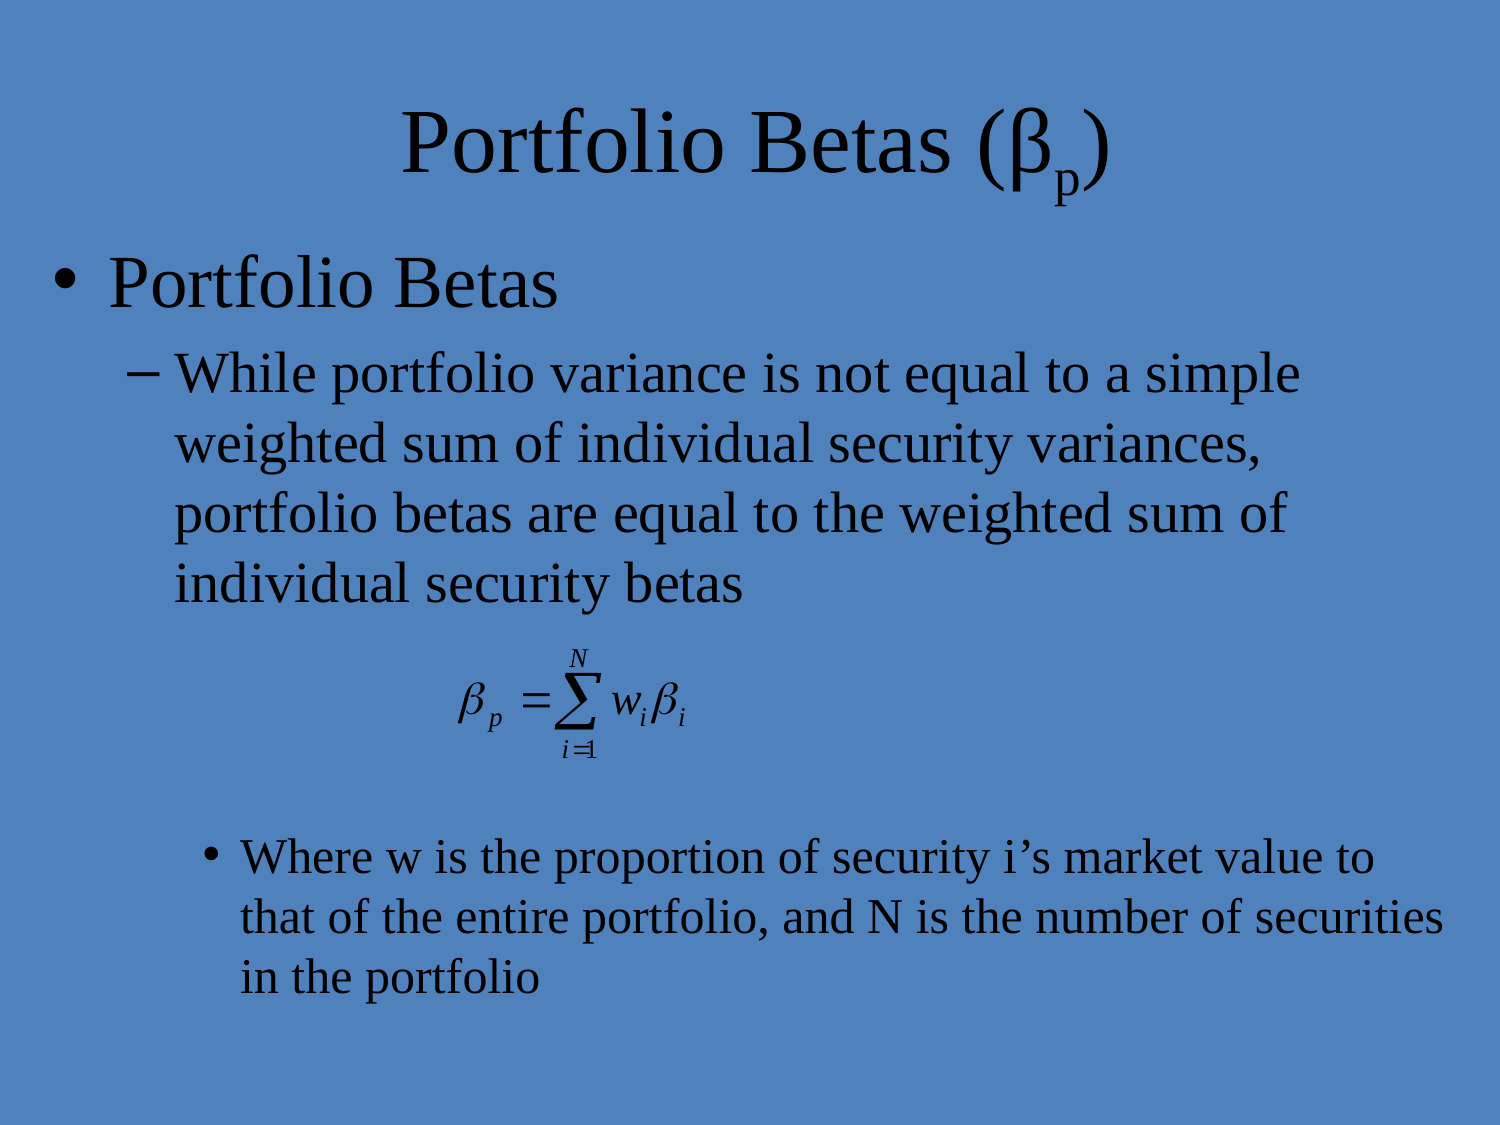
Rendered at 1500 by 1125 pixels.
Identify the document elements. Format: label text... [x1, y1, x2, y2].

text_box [449, 637, 701, 769]
list Portfolio Betas While portfolio variance is not equal to a simple weighted sum of individual security variances, portfolio betas are equal to the weighted sum of individual security betas Where w is the proportion of security i’s market value to that of the entire portfolio, and N is the number of securities in the portfolio [37, 224, 1475, 1088]
title Portfolio Betas (βp) [50, 62, 1463, 224]
